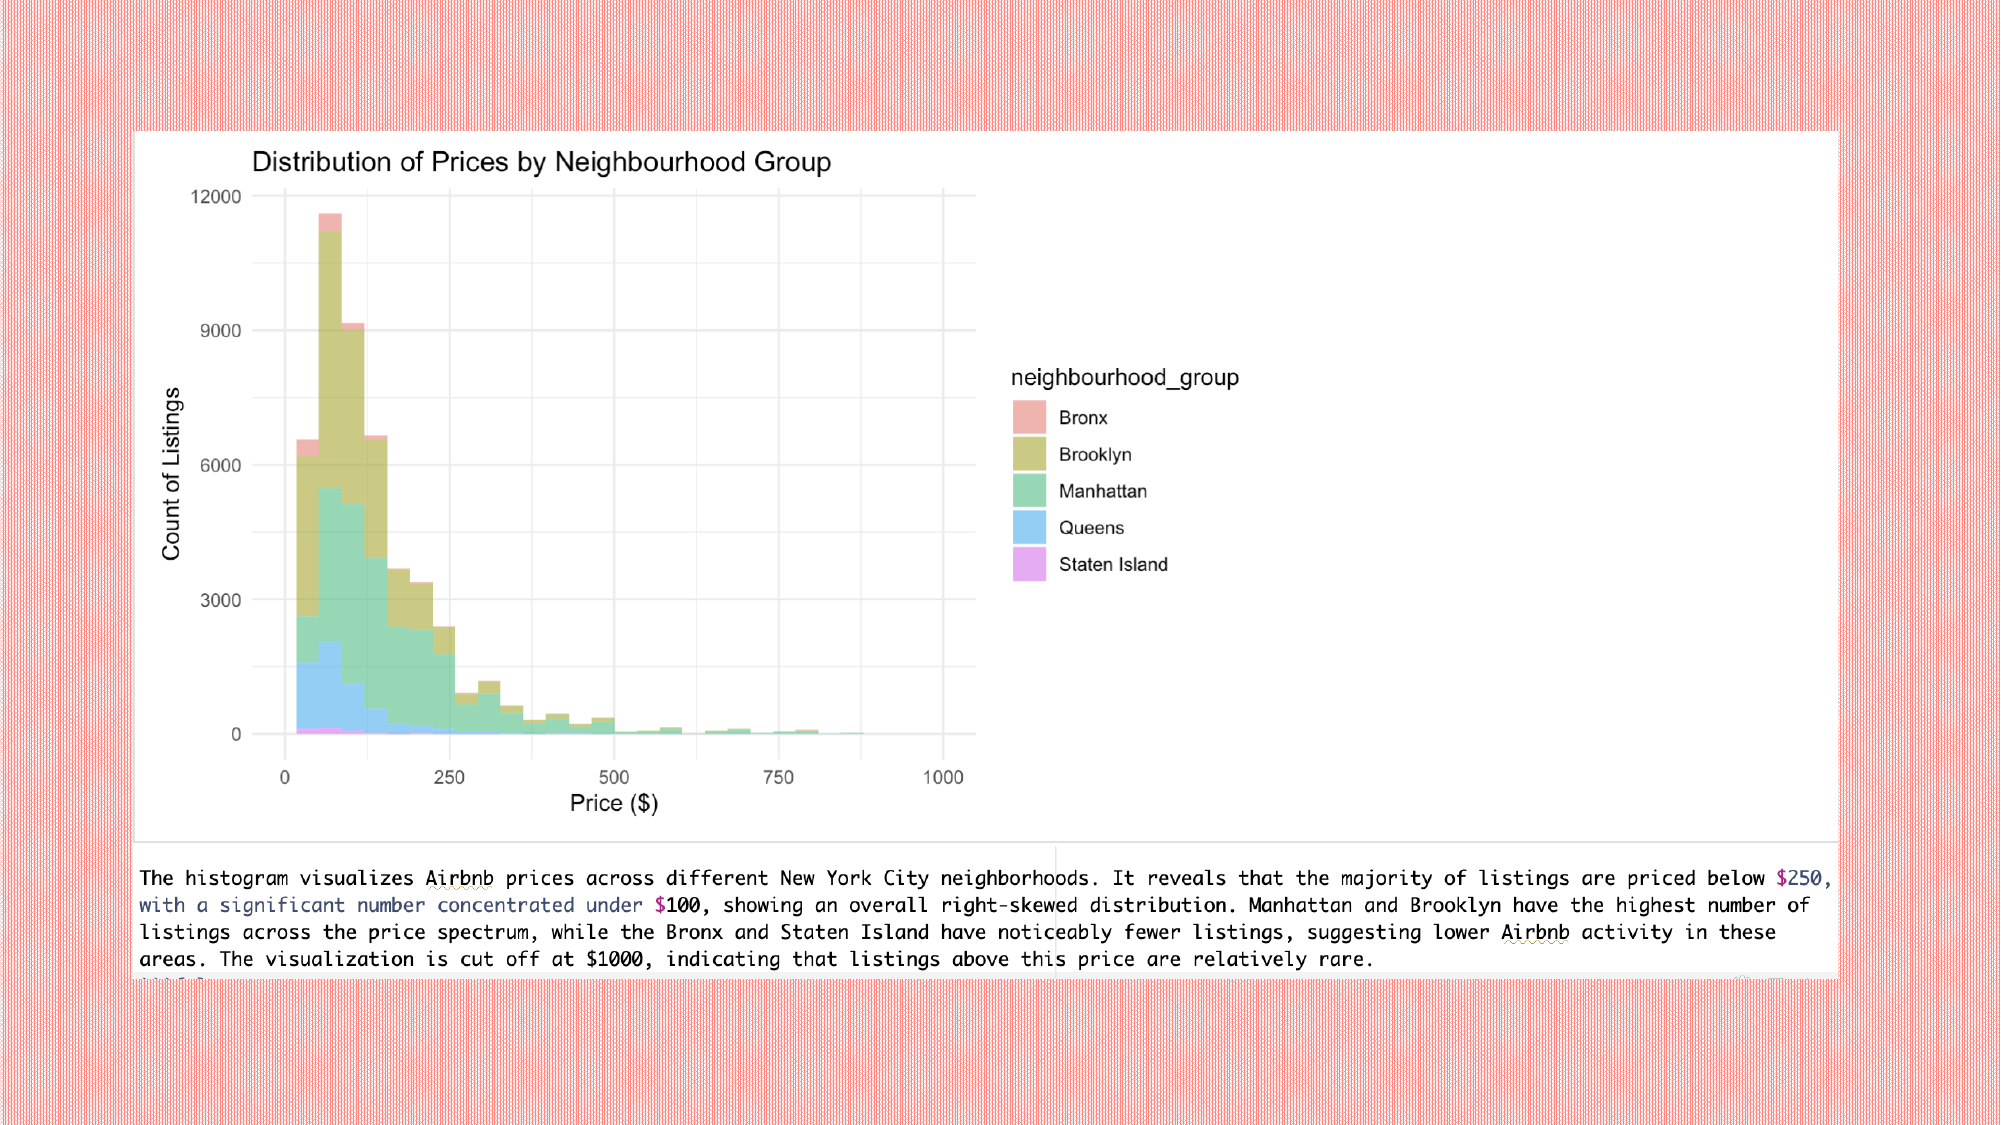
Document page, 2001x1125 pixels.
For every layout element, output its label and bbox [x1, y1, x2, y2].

picture [131, 130, 1838, 979]
